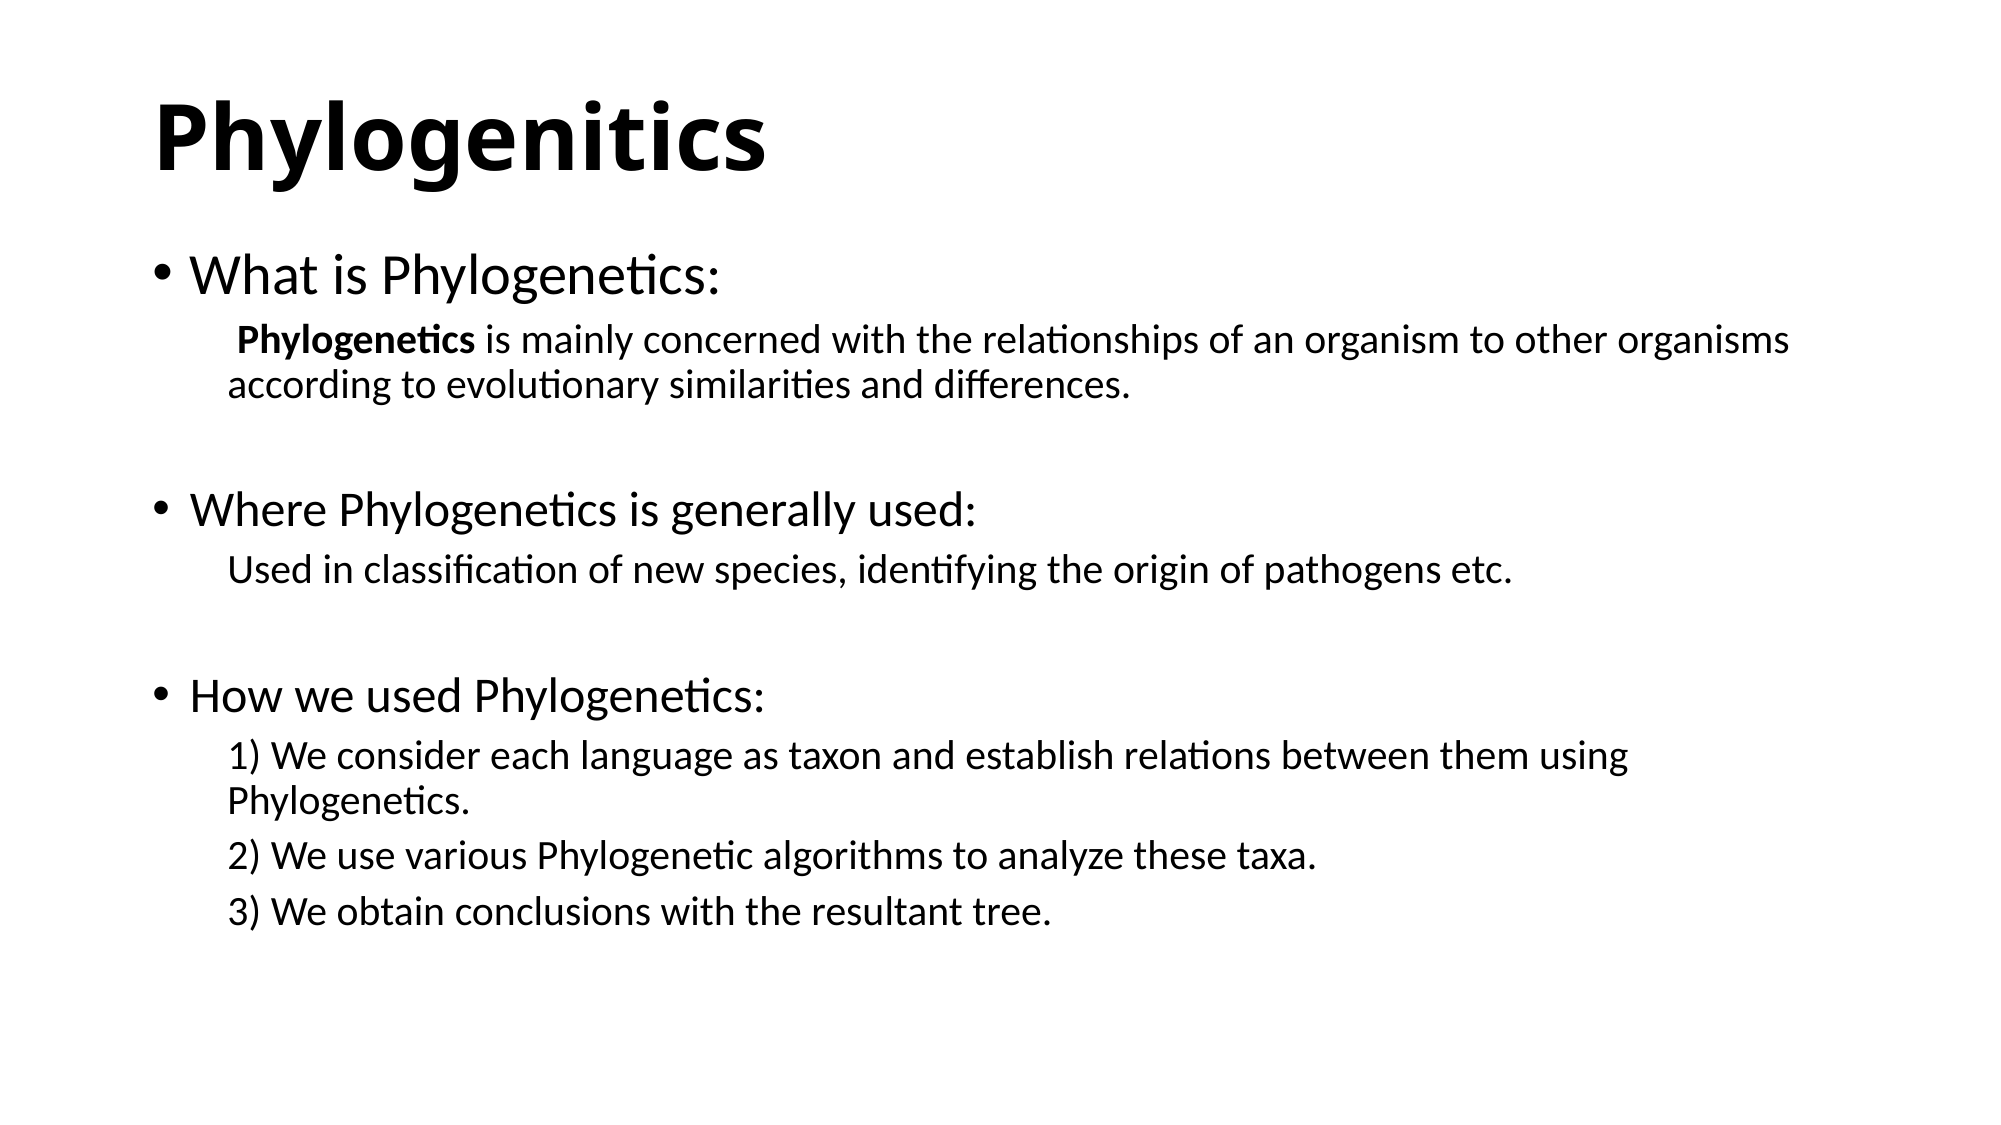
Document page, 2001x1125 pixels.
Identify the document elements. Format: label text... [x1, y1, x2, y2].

title Phylogenitics [137, 59, 1863, 222]
list What is Phylogenetics: Phylogenetics is mainly concerned with the relationships of an organism to other organisms according to evolutionary similarities and differences. Where Phylogenetics is generally used: Used in classification of new species, identifying the origin of pathogens etc. How we used Phylogenetics: 1) We consider each language as taxon and establish relations between them using Phylogenetics. 2) We use various Phylogenetic algorithms to analyze these taxa. 3) We obtain conclusions with the resultant tree. [137, 236, 1863, 1014]
